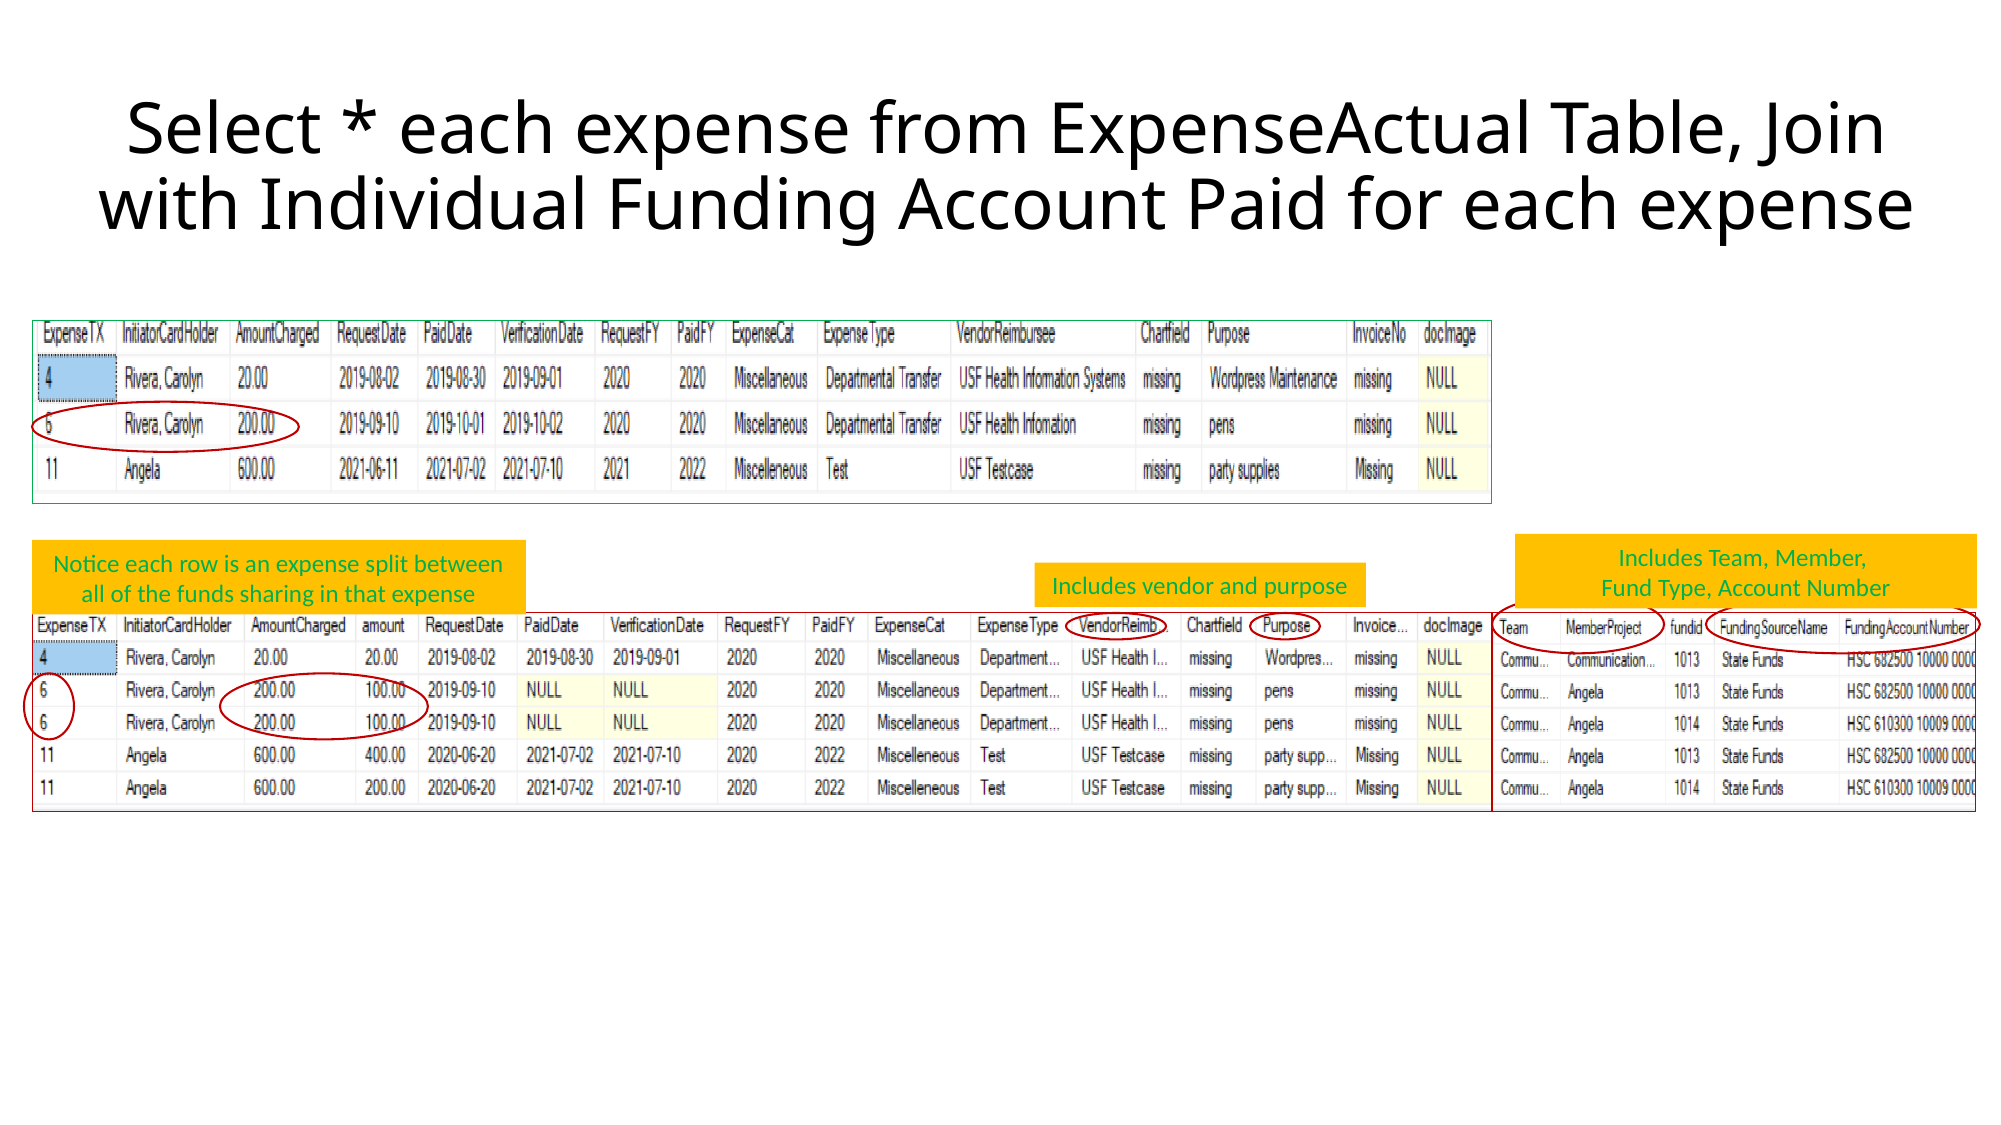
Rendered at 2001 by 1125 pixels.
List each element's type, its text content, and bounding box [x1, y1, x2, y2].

text_box [1498, 603, 1658, 612]
text_box Includes vendor and purpose [1034, 562, 1366, 608]
picture [31, 612, 1976, 812]
text_box [1976, 616, 1982, 633]
title Select * each expense from ExpenseActual Table, Join with Individual Funding Account Paid for each expense [57, 59, 1958, 278]
text_box [22, 681, 31, 731]
text_box Includes Team, Member, Fund Type, Account Number [1515, 533, 1977, 609]
picture [31, 320, 1493, 504]
text_box Notice each row is an expense split between all of the funds sharing in that expense [32, 539, 526, 612]
